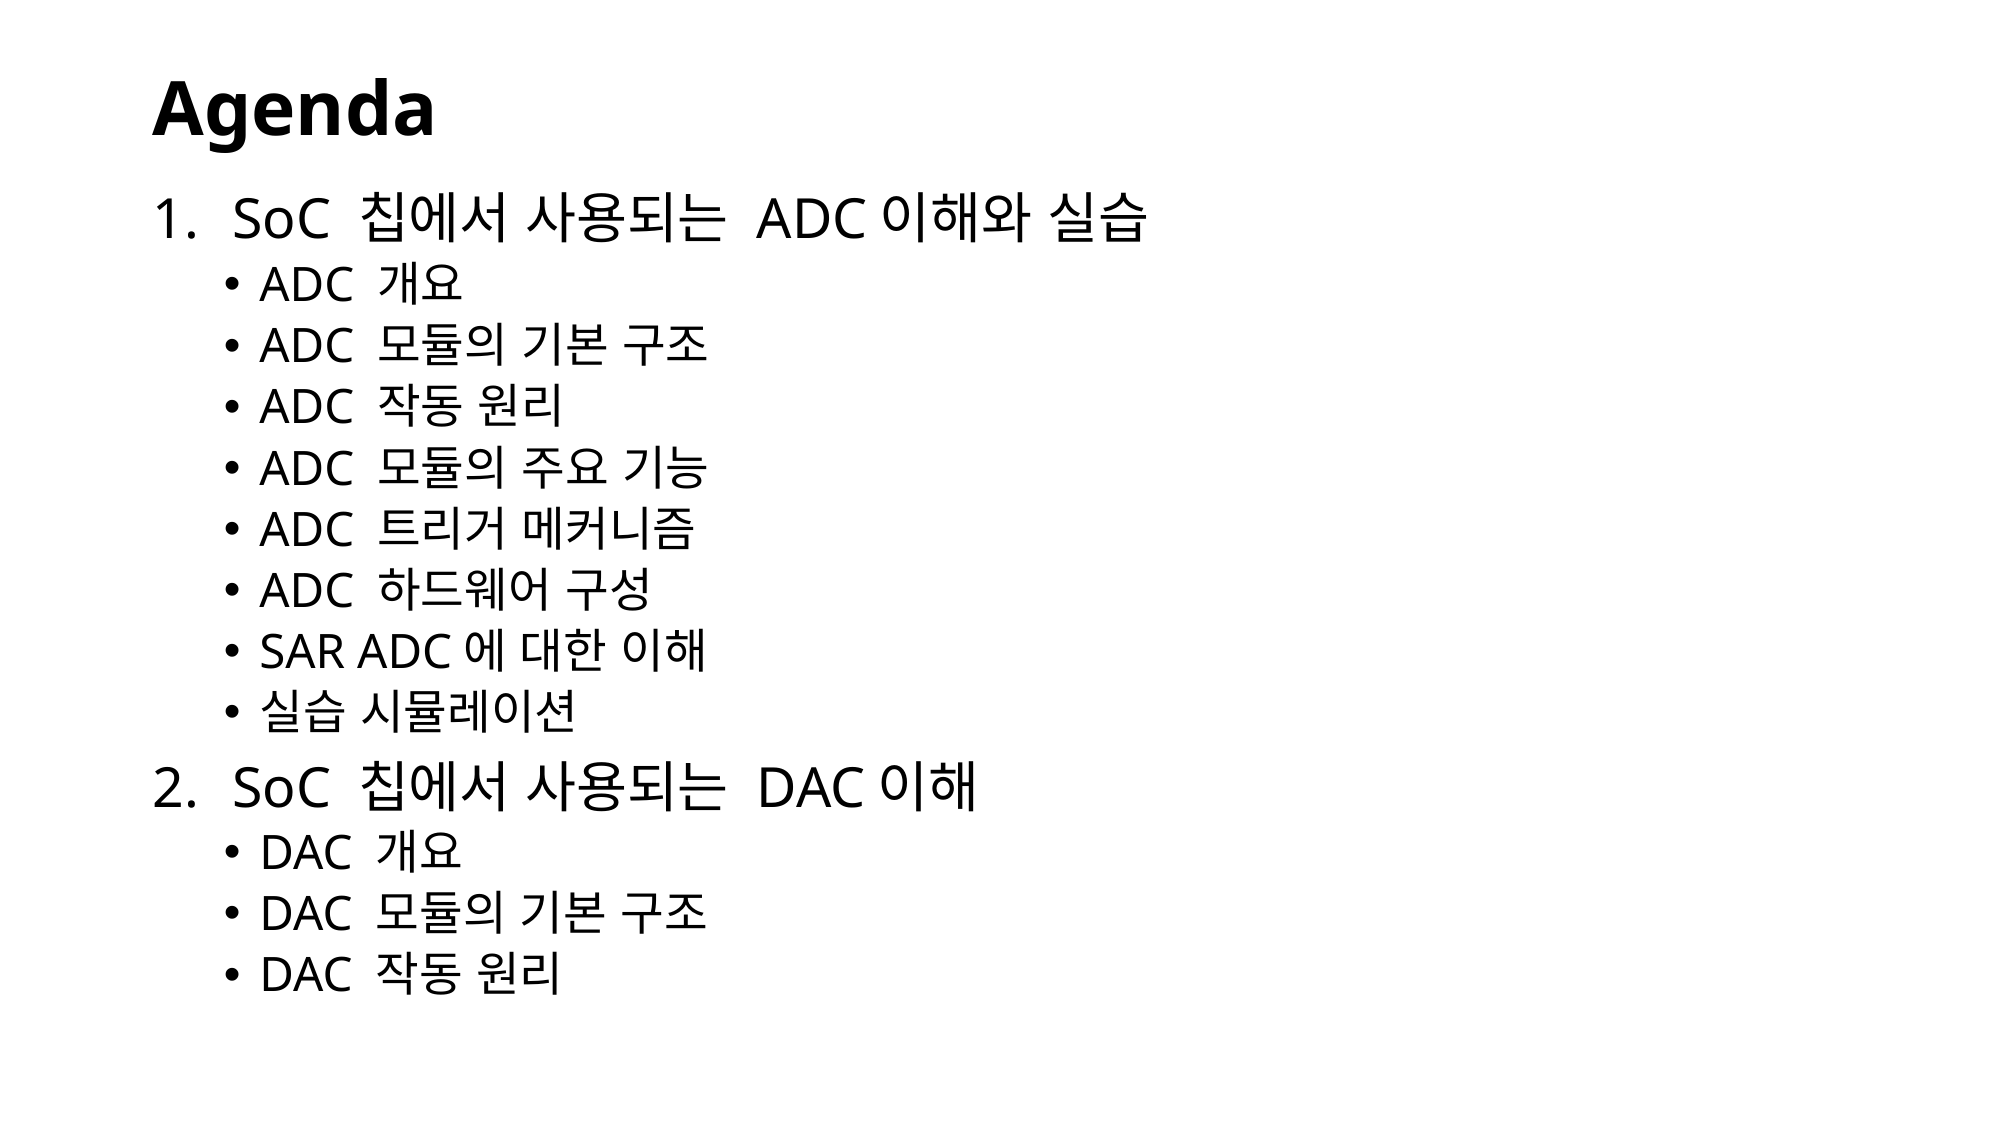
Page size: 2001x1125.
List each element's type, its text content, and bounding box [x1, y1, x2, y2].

title Agenda [137, 59, 1863, 162]
list SoC 칩에서 사용되는 ADC이해와 실습 ADC 개요 ADC 모듈의 기본 구조 ADC 작동 원리 ADC 모듈의 주요 기능 ADC 트리거 메커니즘 ADC 하드웨어 구성 SAR ADC에 대한 이해 실습 시뮬레이션 SoC 칩에서 사용되는 DAC이해 DAC 개요 DAC 모듈의 기본 구조 DAC 작동 원리 [137, 183, 1863, 1014]
